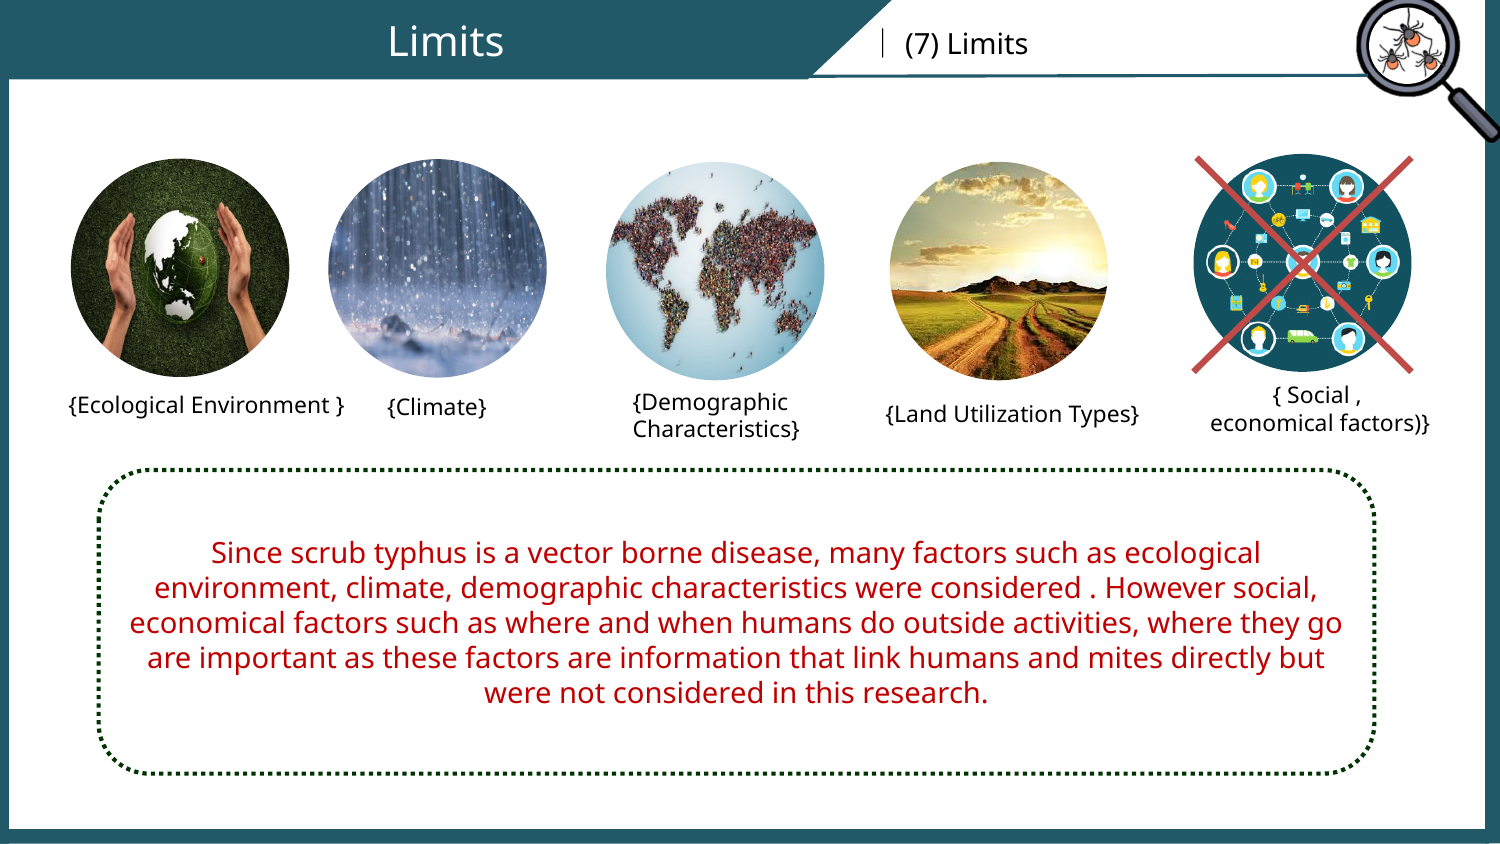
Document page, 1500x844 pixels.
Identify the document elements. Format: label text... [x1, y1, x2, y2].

text_box Limits [0, 0, 894, 82]
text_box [1196, 157, 1412, 373]
text_box ｜(7) Limits [853, 17, 1044, 68]
text_box [0, 82, 11, 827]
text_box {Ecological Environment } [53, 383, 360, 426]
text_box [326, 157, 549, 380]
text_box [887, 159, 1111, 383]
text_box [1353, 0, 1500, 145]
text_box [1483, 153, 1500, 844]
text_box [1276, 151, 1329, 155]
text_box [603, 159, 827, 380]
text_box [68, 156, 292, 380]
text_box {Demographic Characteristics} [617, 380, 816, 450]
text_box [0, 827, 1491, 844]
text_box Since scrub typhus is a vector borne disease, many factors such as ecological environment, climate, demographic characteristics were considered . However social, economical factors such as where and when humans do outside activities, where they go are important as these factors are information that link humans and mites directly but were not considered in this research. [96, 467, 1377, 776]
text_box {Climate} [372, 385, 502, 428]
text_box {Land Utilization Types} [870, 391, 1155, 435]
text_box { Social , economical factors)} [1195, 373, 1446, 444]
